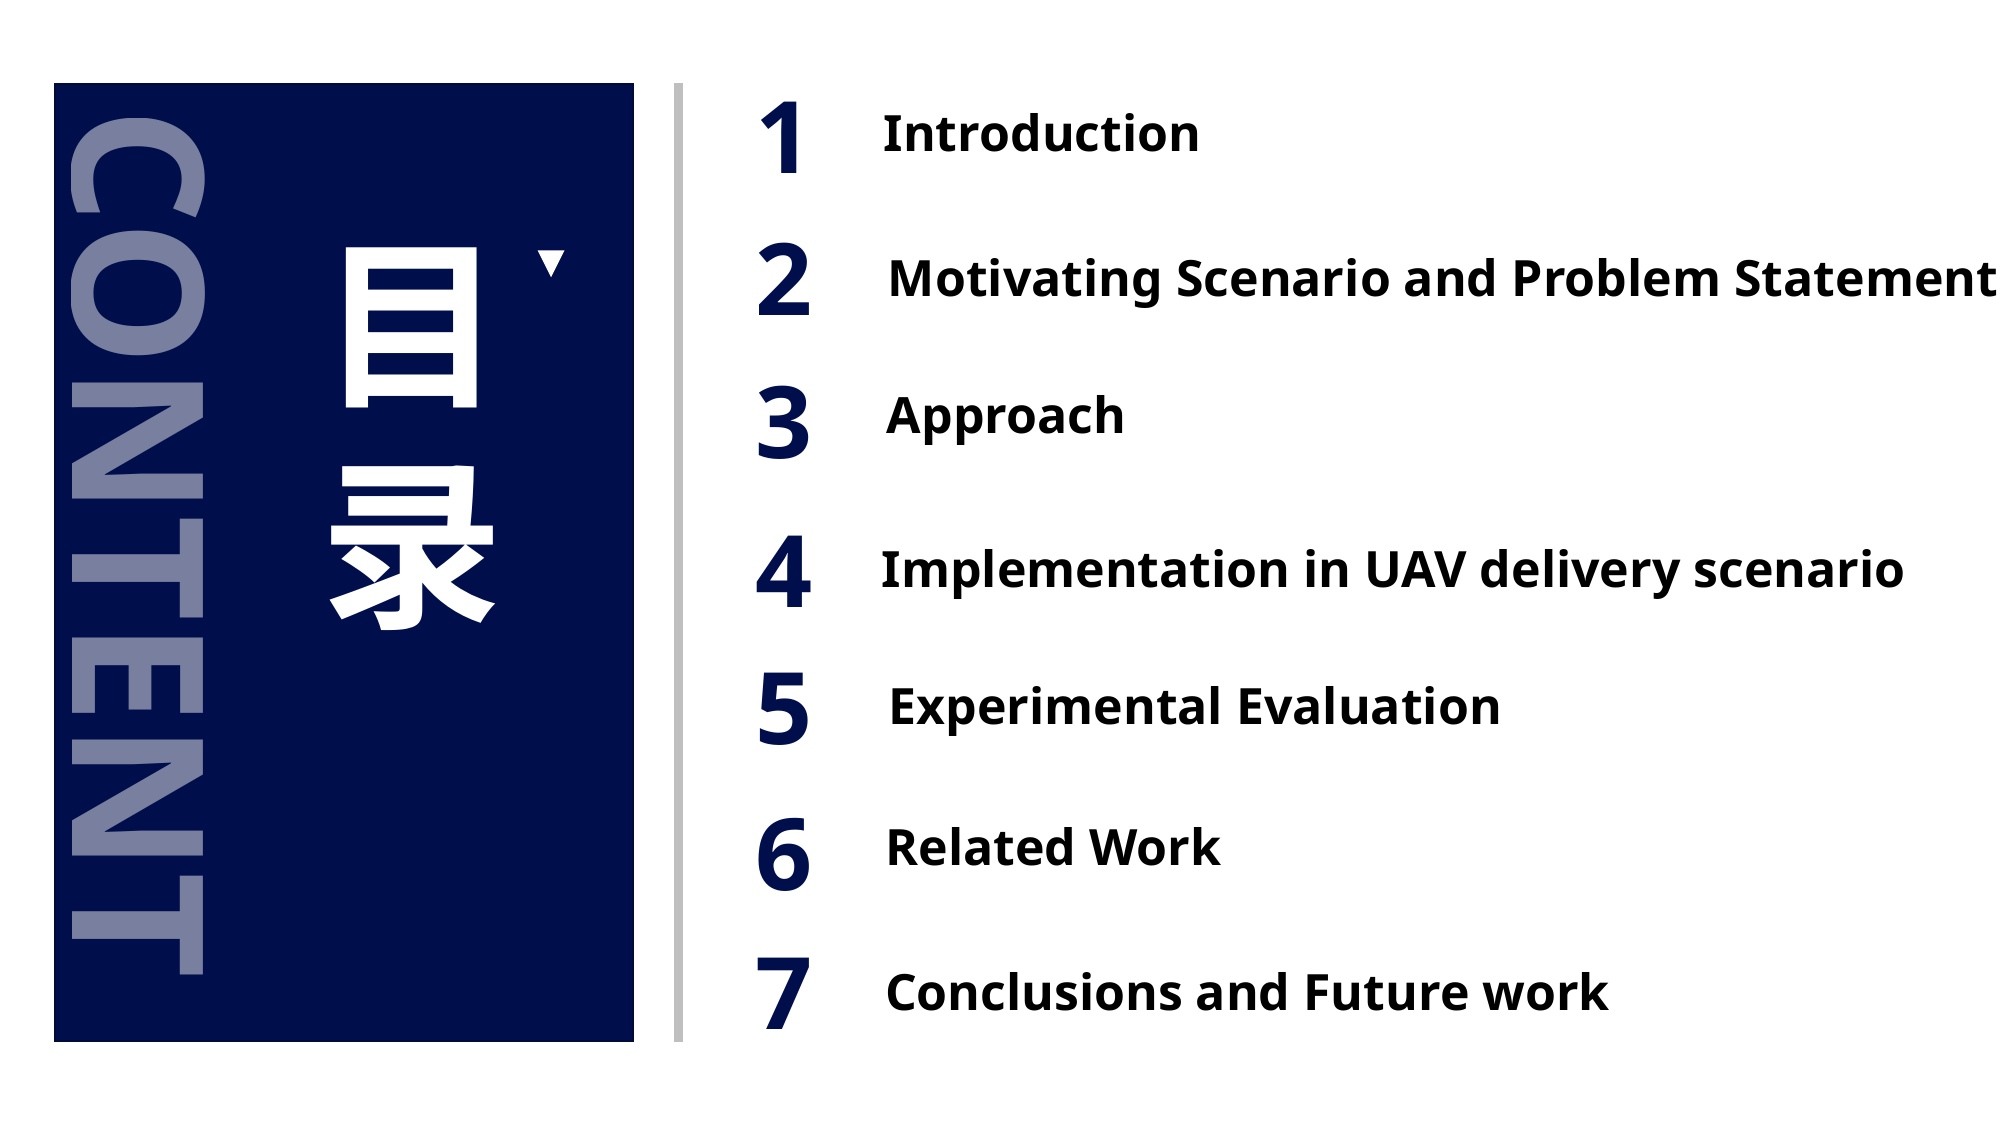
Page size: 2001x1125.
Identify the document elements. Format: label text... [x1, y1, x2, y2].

text_box Motivating Scenario and Problem Statement [873, 238, 2000, 314]
text_box Introduction [868, 93, 1217, 169]
text_box Conclusions and Future work [870, 952, 1626, 1028]
text_box Approach [872, 376, 1142, 451]
text_box 4 [740, 500, 828, 635]
text_box Related Work [870, 807, 1237, 883]
text_box Experimental Evaluation [873, 666, 1518, 742]
text_box [674, 83, 683, 1042]
text_box [54, 83, 634, 1042]
text_box Implementation in UAV delivery scenario [866, 530, 1921, 605]
text_box 5 [740, 636, 828, 772]
text_box 目录 [305, 202, 492, 658]
text_box CONTENT [11, 92, 264, 1088]
text_box 1 [740, 66, 828, 202]
text_box [537, 250, 565, 278]
text_box 7 [740, 922, 828, 1058]
text_box 6 [740, 783, 828, 918]
text_box 2 [740, 208, 828, 344]
text_box 3 [740, 350, 828, 486]
